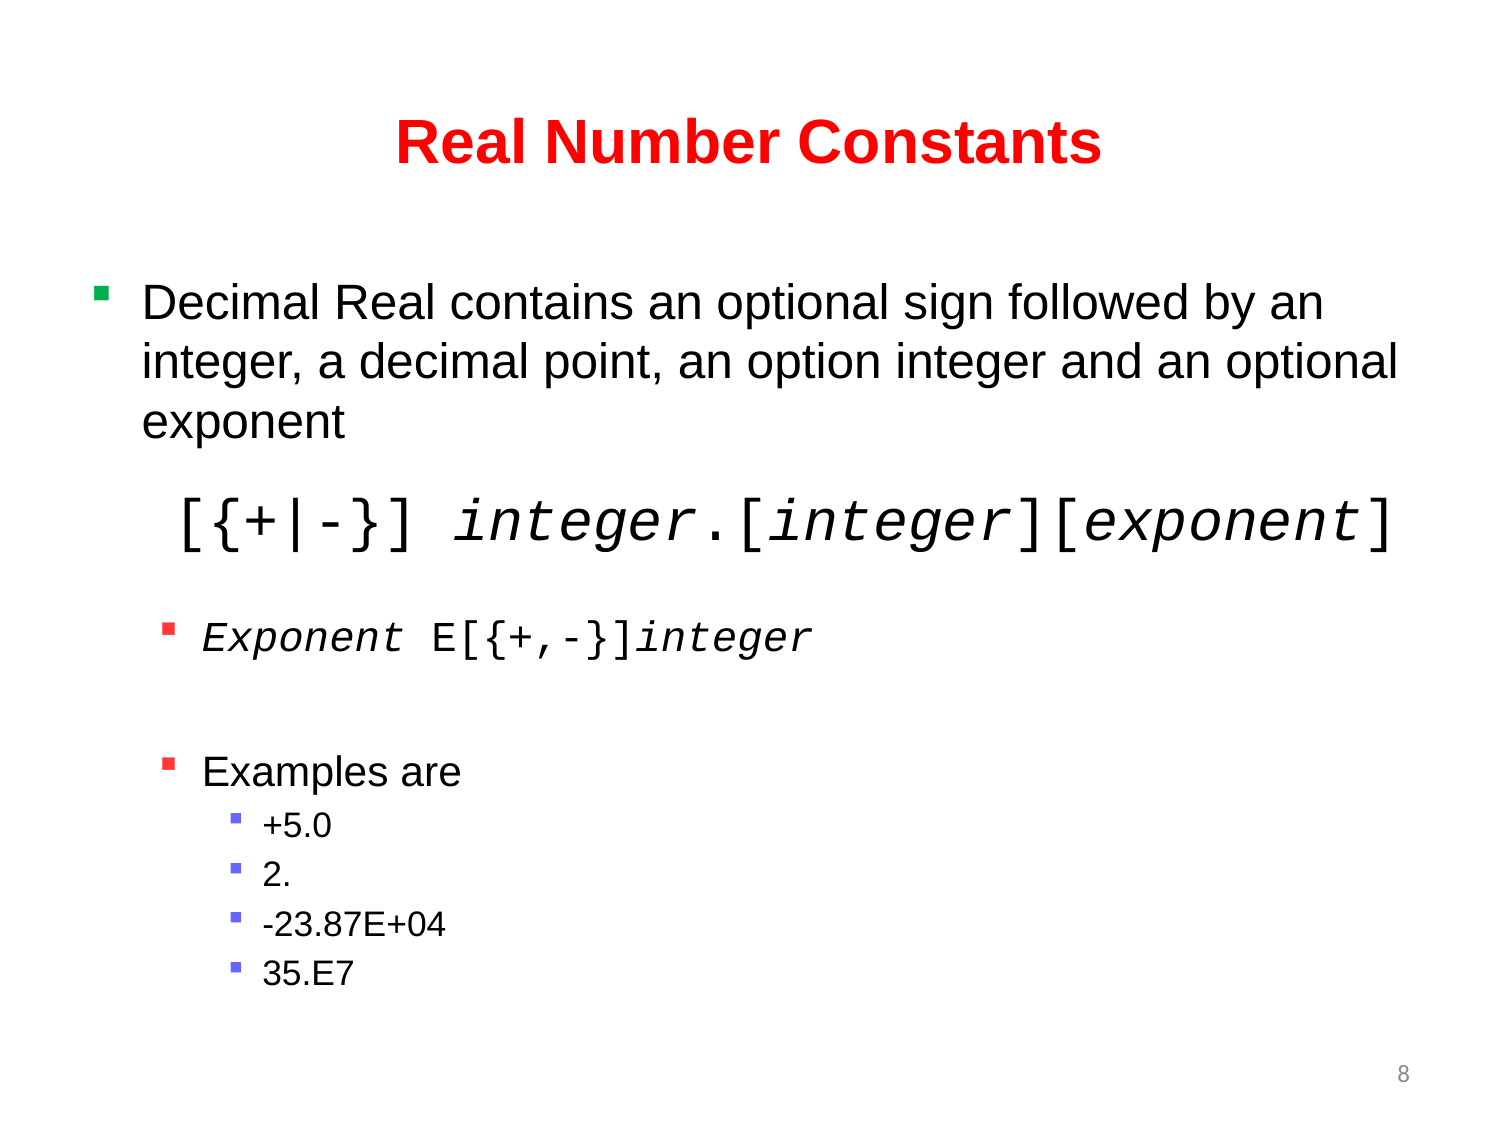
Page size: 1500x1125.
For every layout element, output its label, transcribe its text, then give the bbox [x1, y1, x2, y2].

title Real Number Constants [75, 45, 1425, 233]
list Decimal Real contains an optional sign followed by an integer, a decimal point, an option integer and an optional exponent Exponent E[{+,-}]integer Examples are +5.0 2. -23.87E+04 35.E7 [75, 262, 1425, 1005]
slide_number 8 [1074, 1042, 1425, 1103]
text_box [{+|-}] integer.[integer][exponent] [158, 474, 1414, 560]
